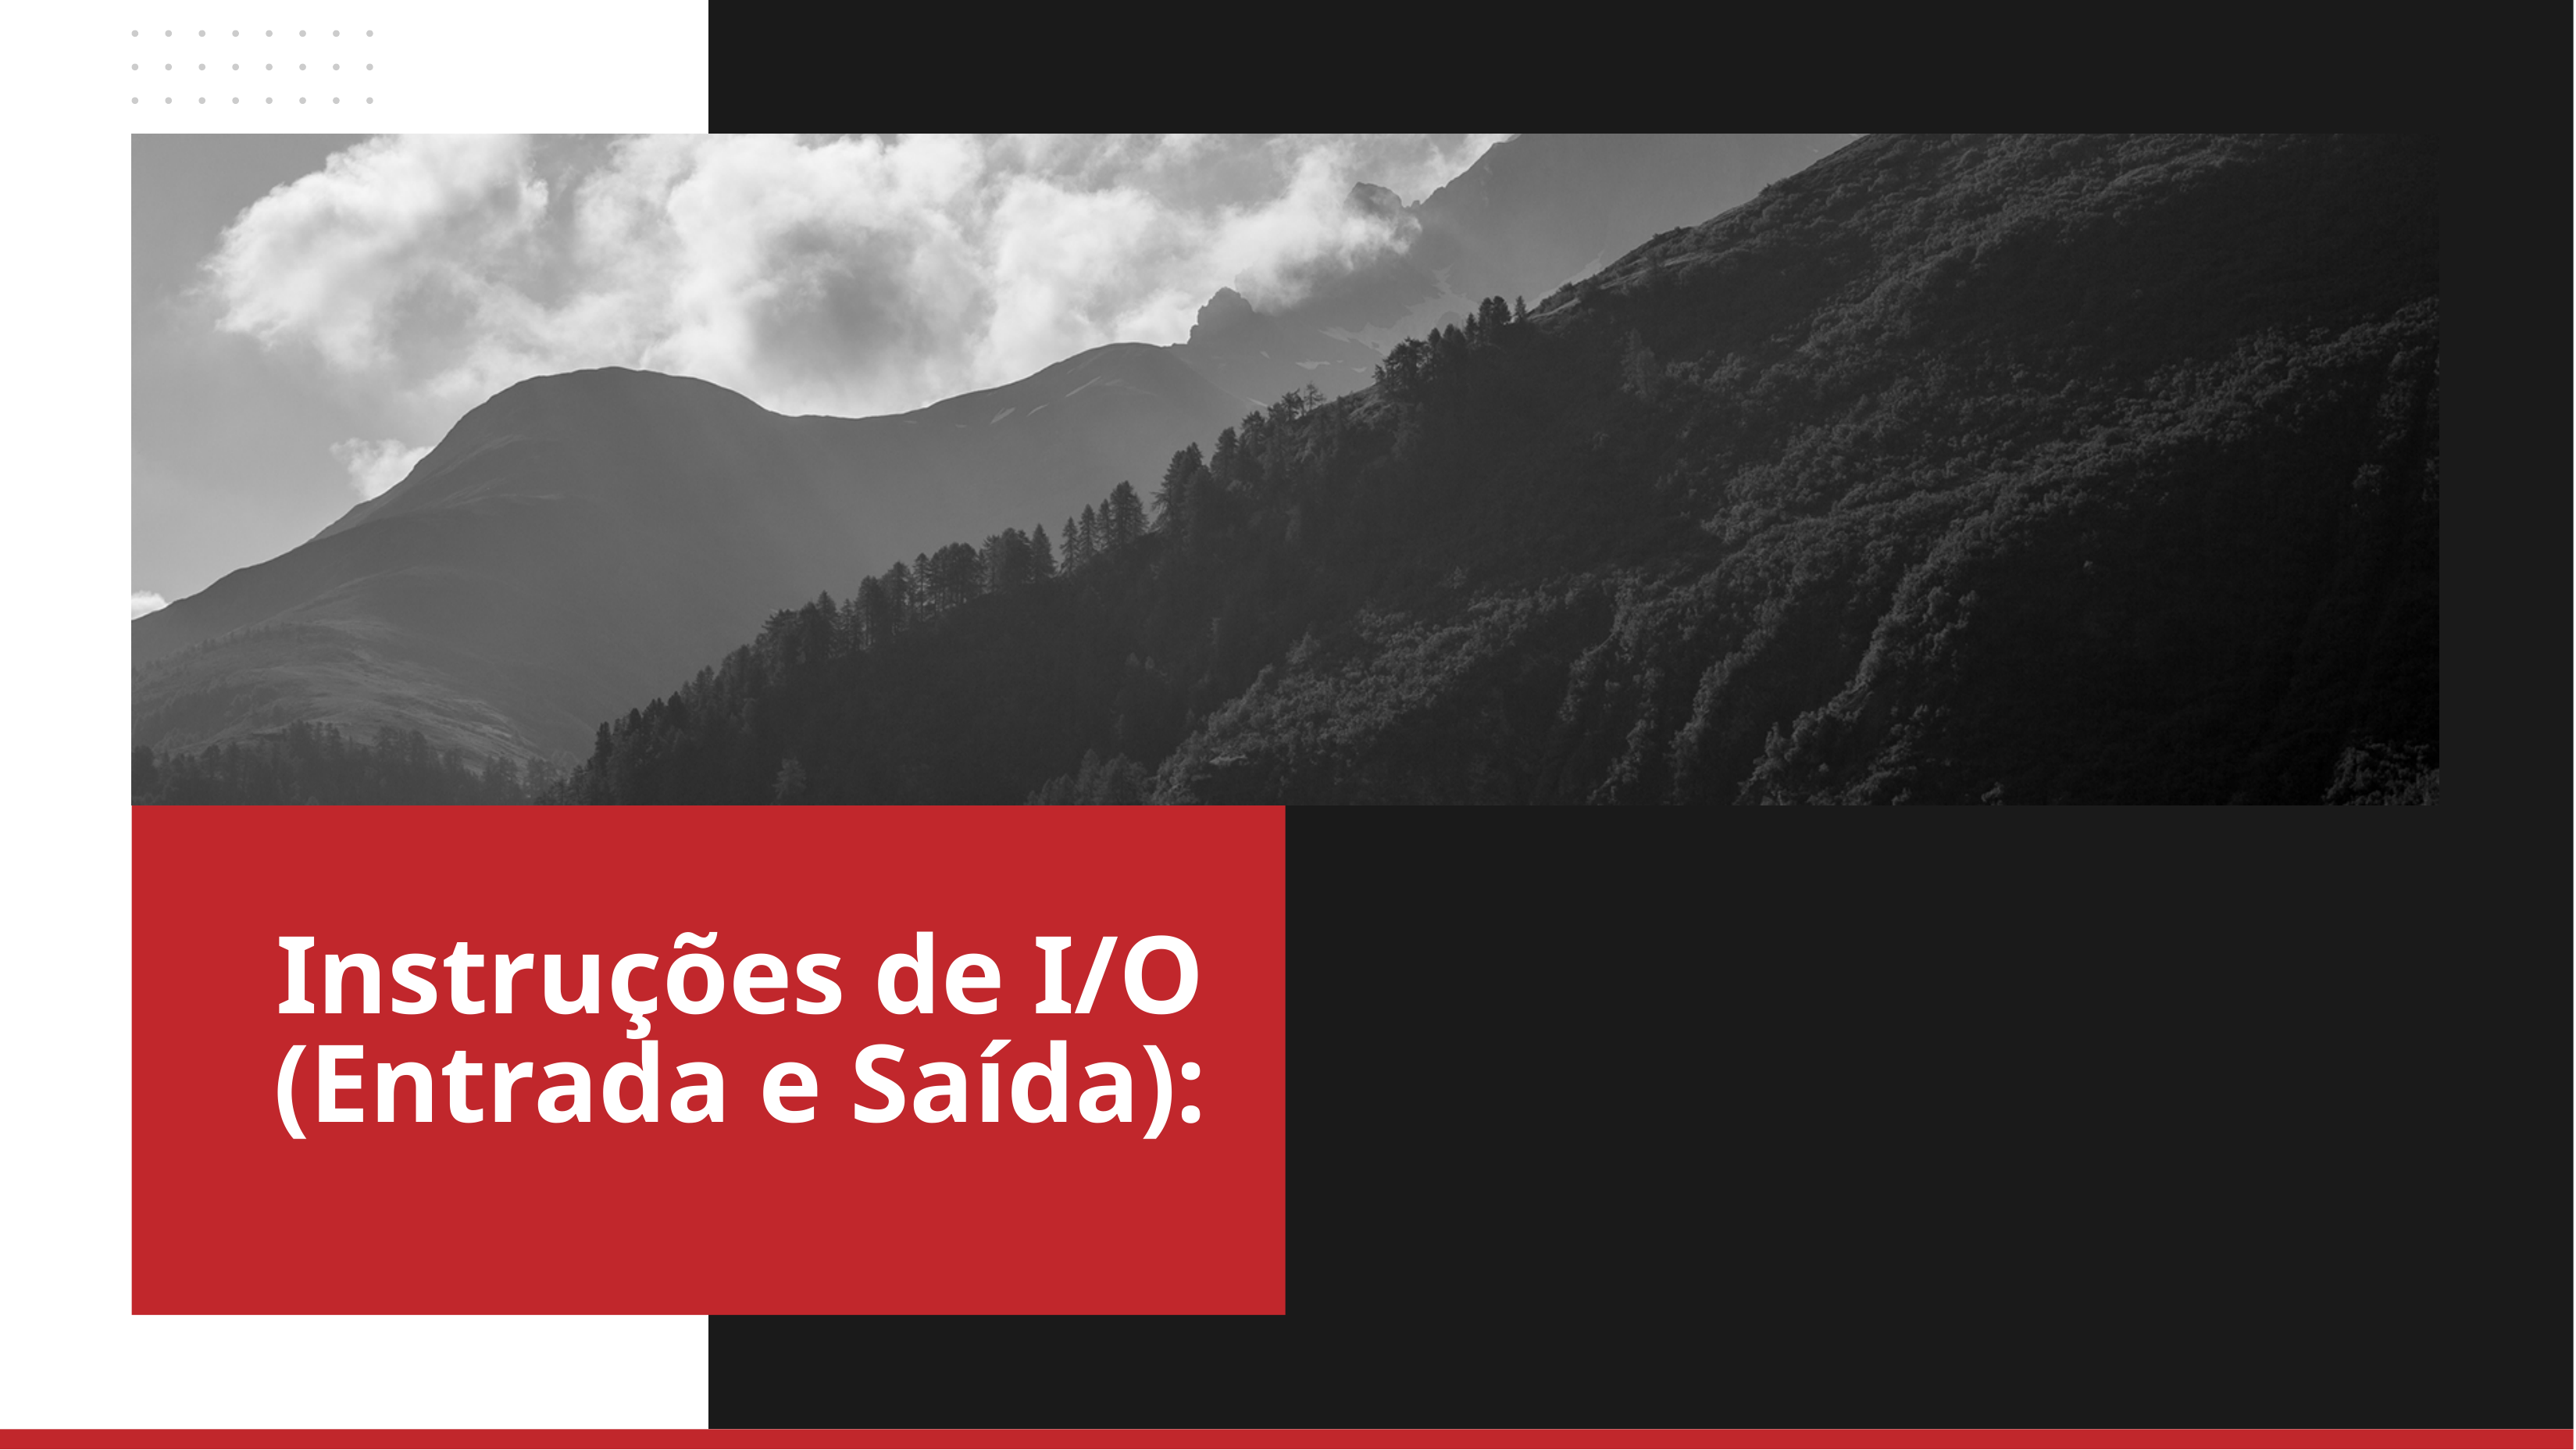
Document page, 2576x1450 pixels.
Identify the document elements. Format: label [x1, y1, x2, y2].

text_box [0, 0, 2574, 1450]
